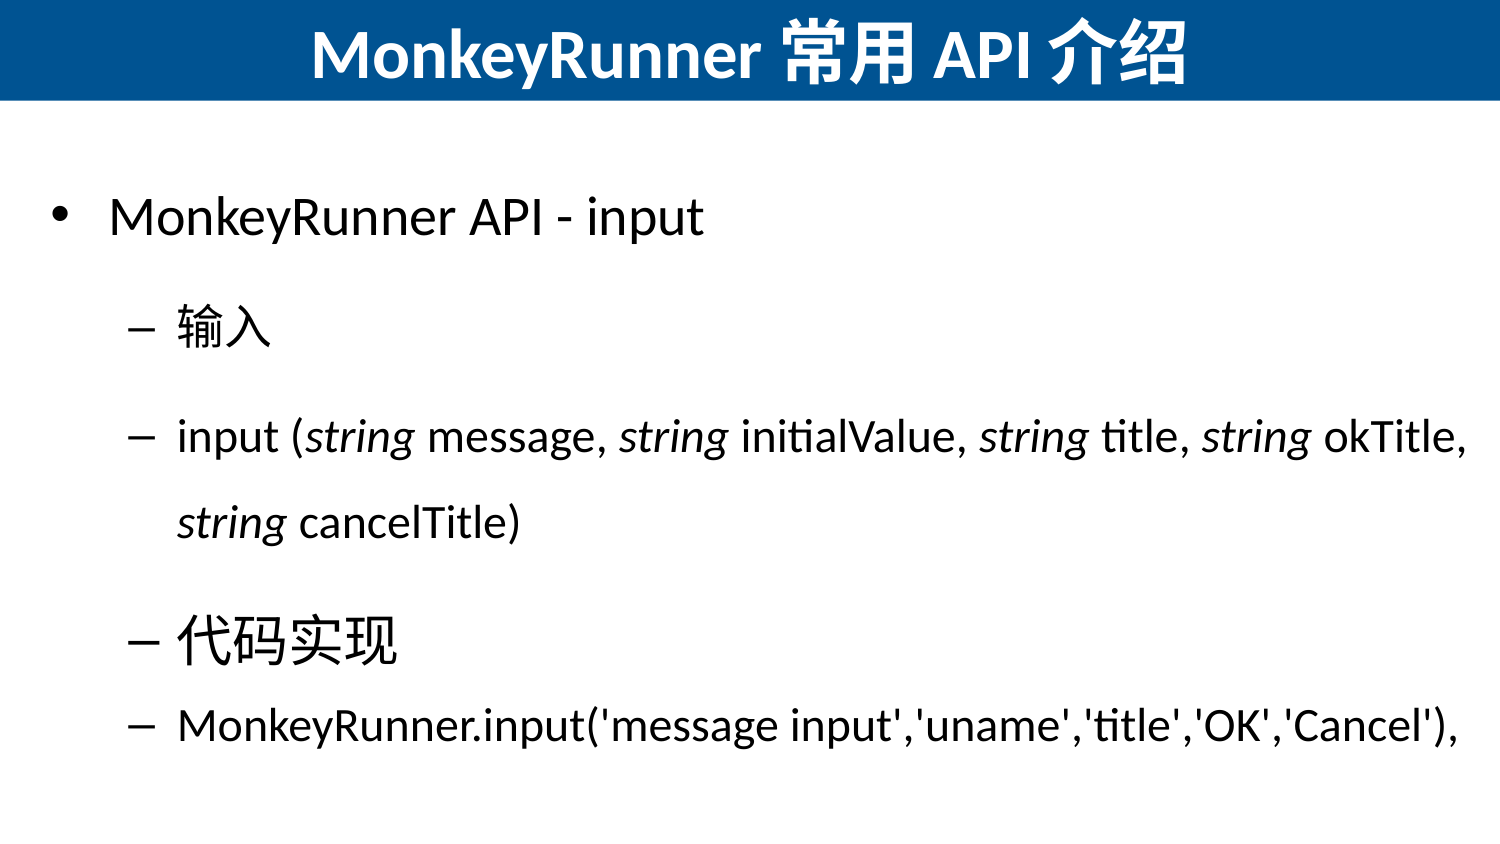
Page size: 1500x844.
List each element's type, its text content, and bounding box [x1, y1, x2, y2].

title MonkeyRunner常用API介绍 [0, 0, 1500, 101]
list MonkeyRunner API - input 输入 input (string message, string initialValue, string title, string okTitle, string cancelTitle) 代码实现 MonkeyRunner.input('message input','uname','title','OK','Cancel'), [35, 138, 1500, 794]
